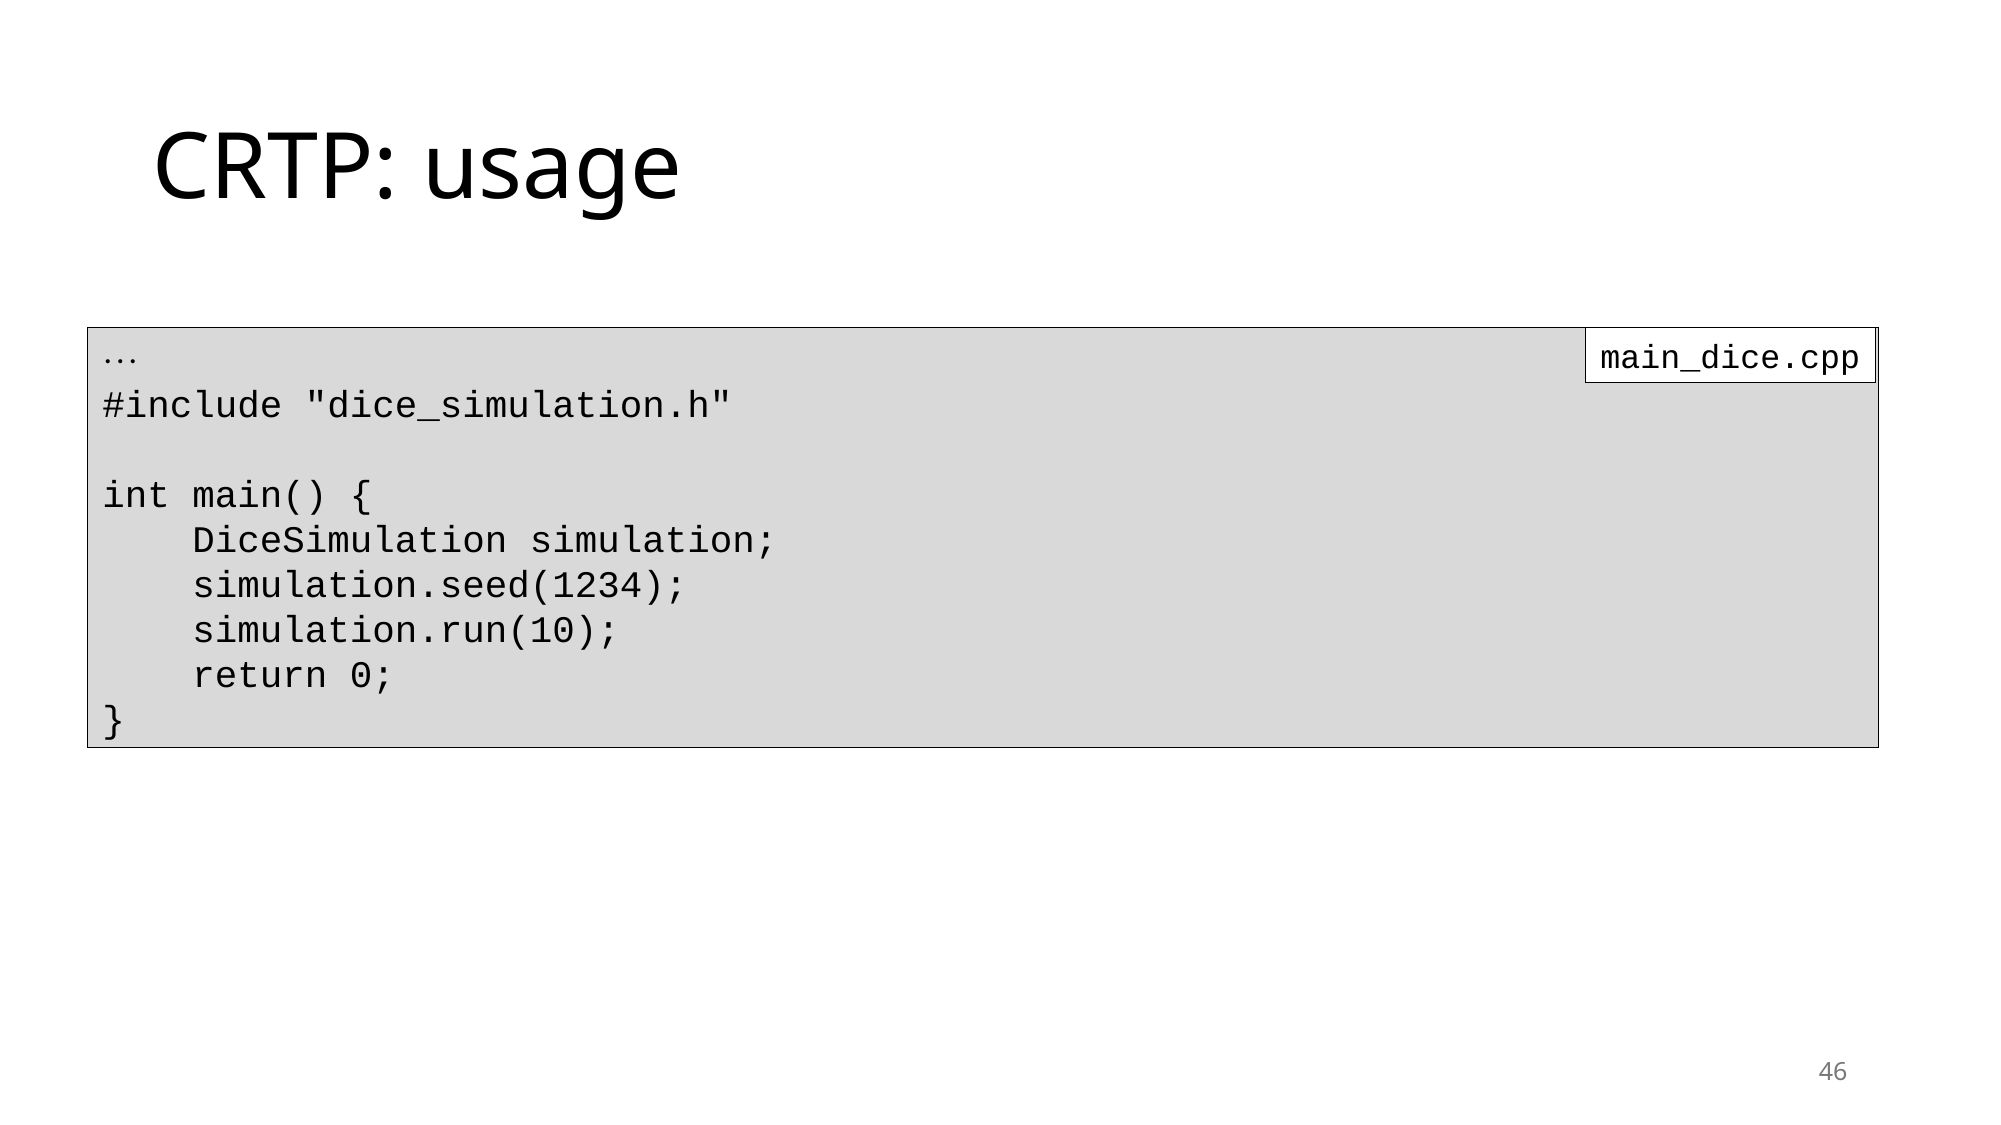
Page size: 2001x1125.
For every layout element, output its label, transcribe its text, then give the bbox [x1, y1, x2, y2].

title CRTP: usage [137, 59, 1863, 278]
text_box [86, 327, 1880, 753]
slide_number 46 [1412, 1042, 1863, 1103]
